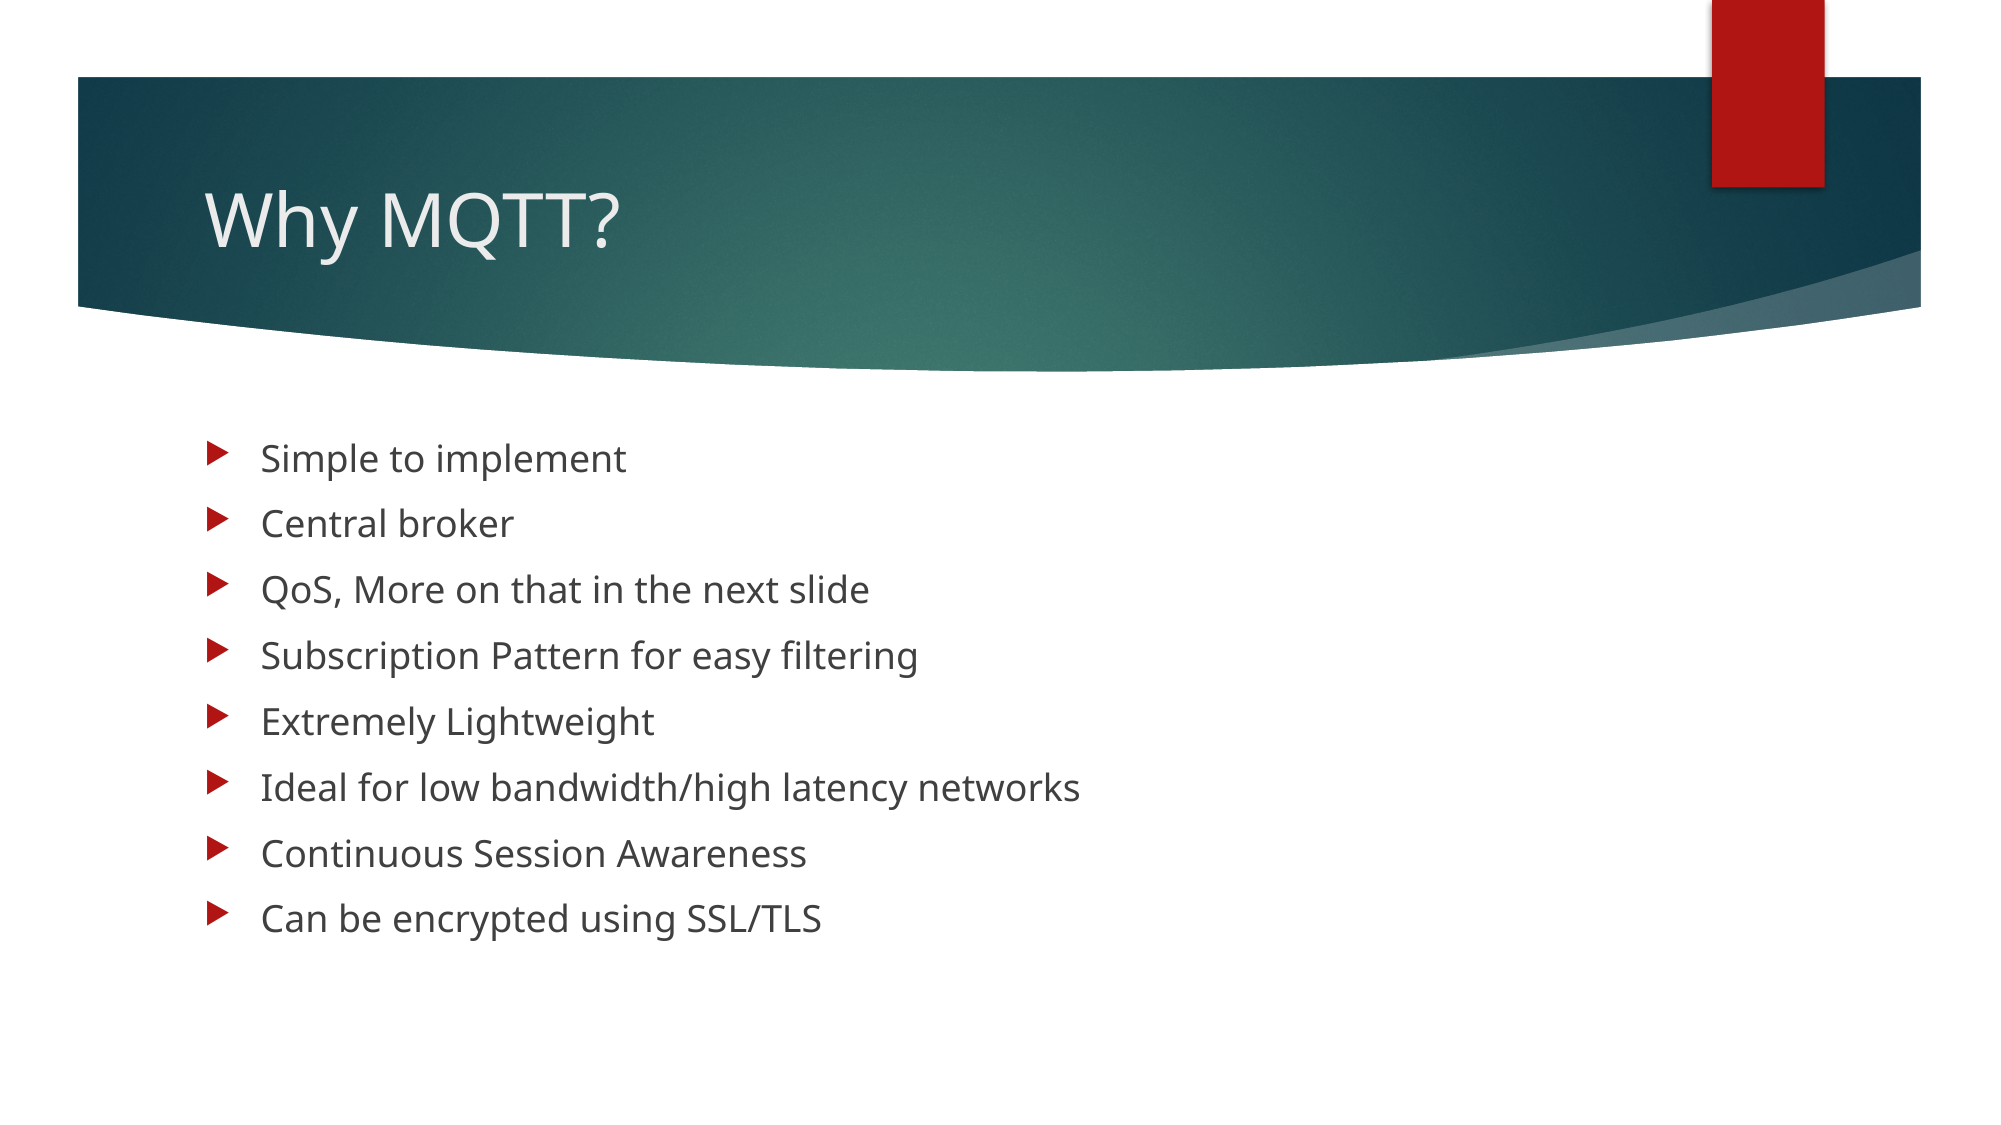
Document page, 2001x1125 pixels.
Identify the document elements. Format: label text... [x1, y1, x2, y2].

title Why MQTT? [189, 159, 1638, 276]
list Simple to implement Central broker QoS, More on that in the next slide Subscription Pattern for easy filtering Extremely Lightweight Ideal for low bandwidth/high latency networks Continuous Session Awareness Can be encrypted using SSL/TLS [189, 427, 1638, 988]
